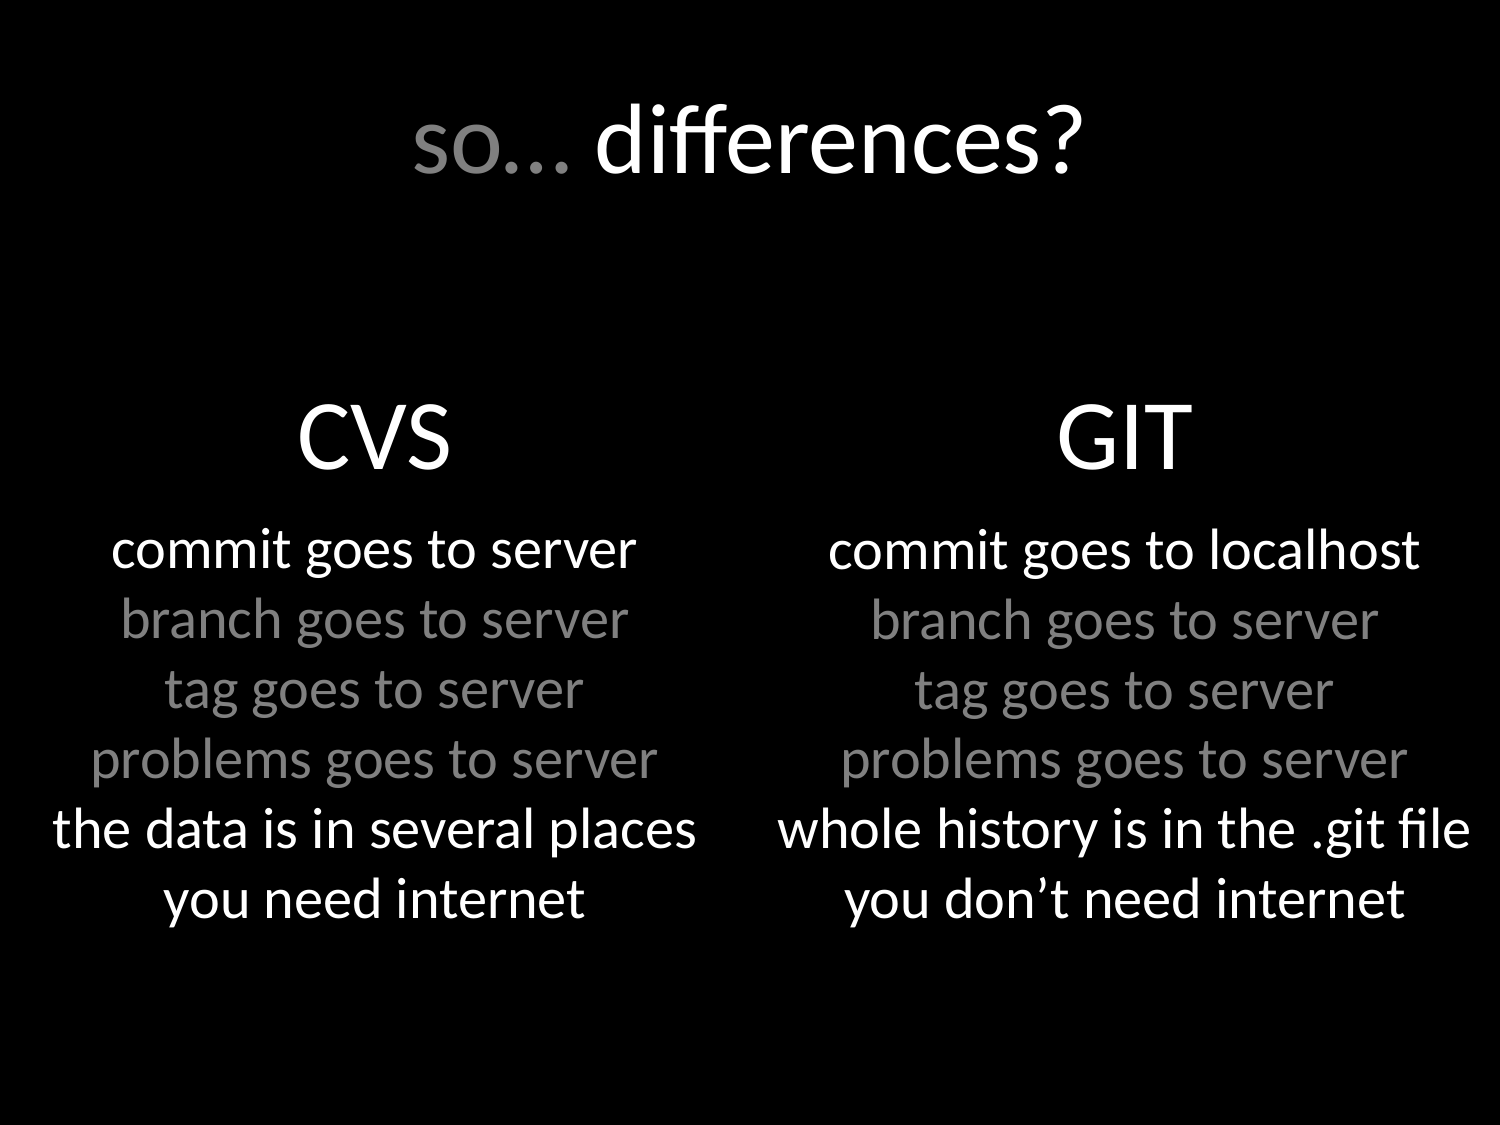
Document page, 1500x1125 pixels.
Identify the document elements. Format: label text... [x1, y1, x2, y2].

text_box so… differences? [0, 66, 1500, 202]
text_box commit goes to localhost branch goes to server tag goes to server problems goes to server whole history is in the .git file you don’t need internet [749, 503, 1500, 938]
text_box commit goes to server branch goes to server tag goes to server problems goes to server the data is in several places you need internet [0, 503, 749, 938]
text_box GIT [841, 362, 1409, 497]
text_box CVS [91, 362, 659, 497]
